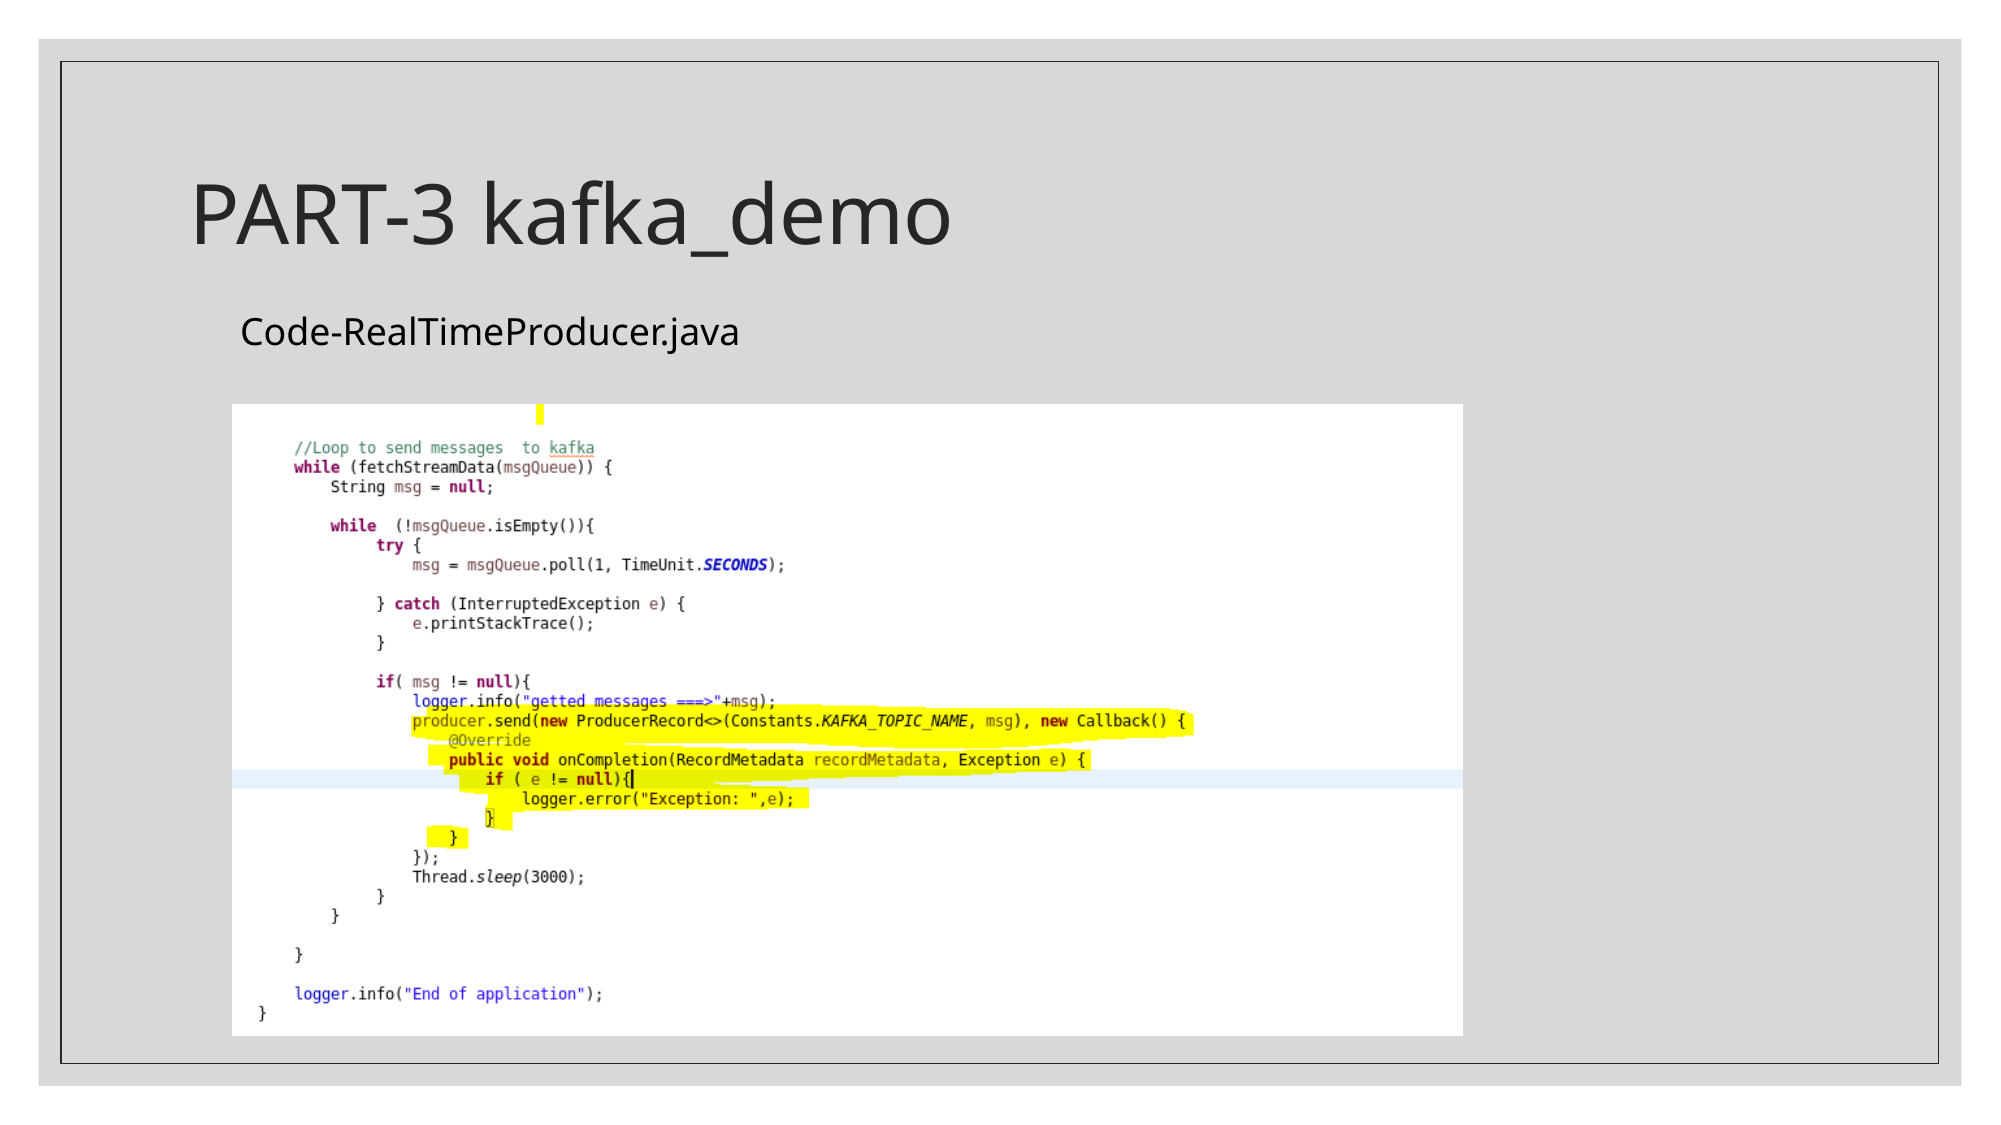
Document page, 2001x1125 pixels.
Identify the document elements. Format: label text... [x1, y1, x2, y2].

text_box Code-RealTimeProducer.java [225, 300, 756, 360]
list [232, 404, 1463, 1036]
title PART-3 kafka_demo [174, 105, 1825, 331]
